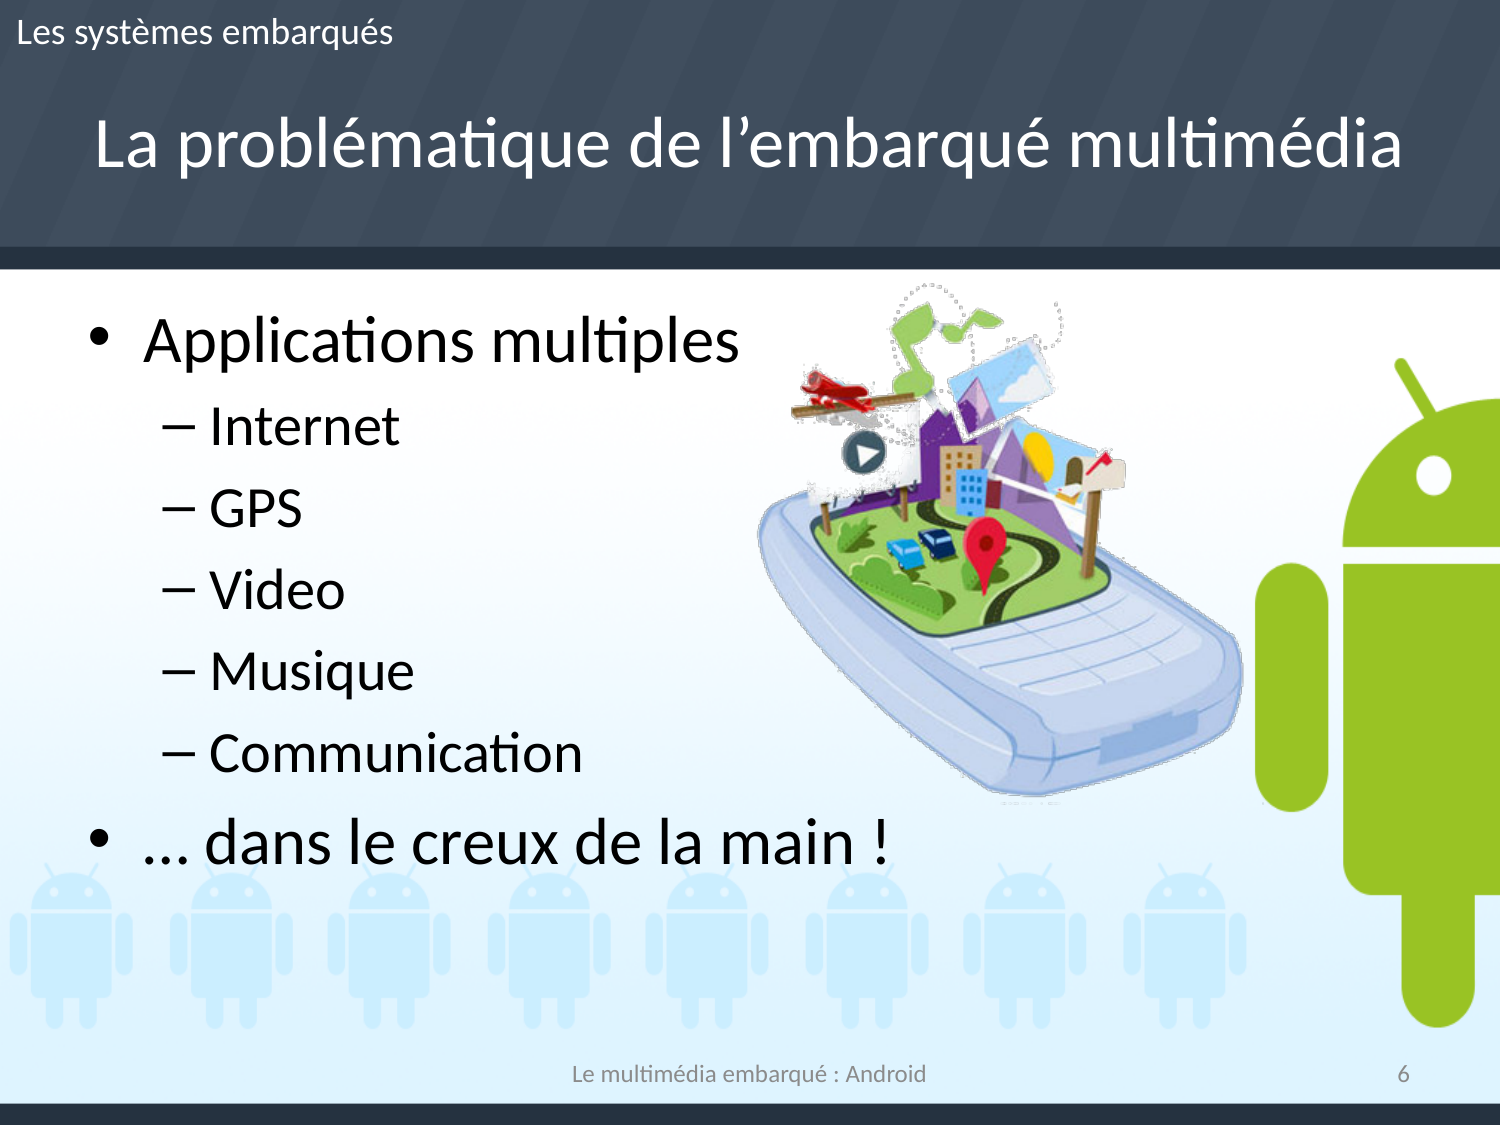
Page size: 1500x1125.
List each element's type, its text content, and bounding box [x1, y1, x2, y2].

picture [0, 0, 1500, 1125]
list Applications multiples Internet GPS Video Musique Communication … dans le creux de la main ! [72, 288, 1423, 1031]
title La problématique de l’embarqué multimédia [74, 44, 1426, 233]
footer Le multimédia embarqué : Android [512, 1042, 988, 1103]
text_box Les systèmes embarqués [1, 0, 410, 60]
slide_number 6 [1074, 1042, 1425, 1103]
